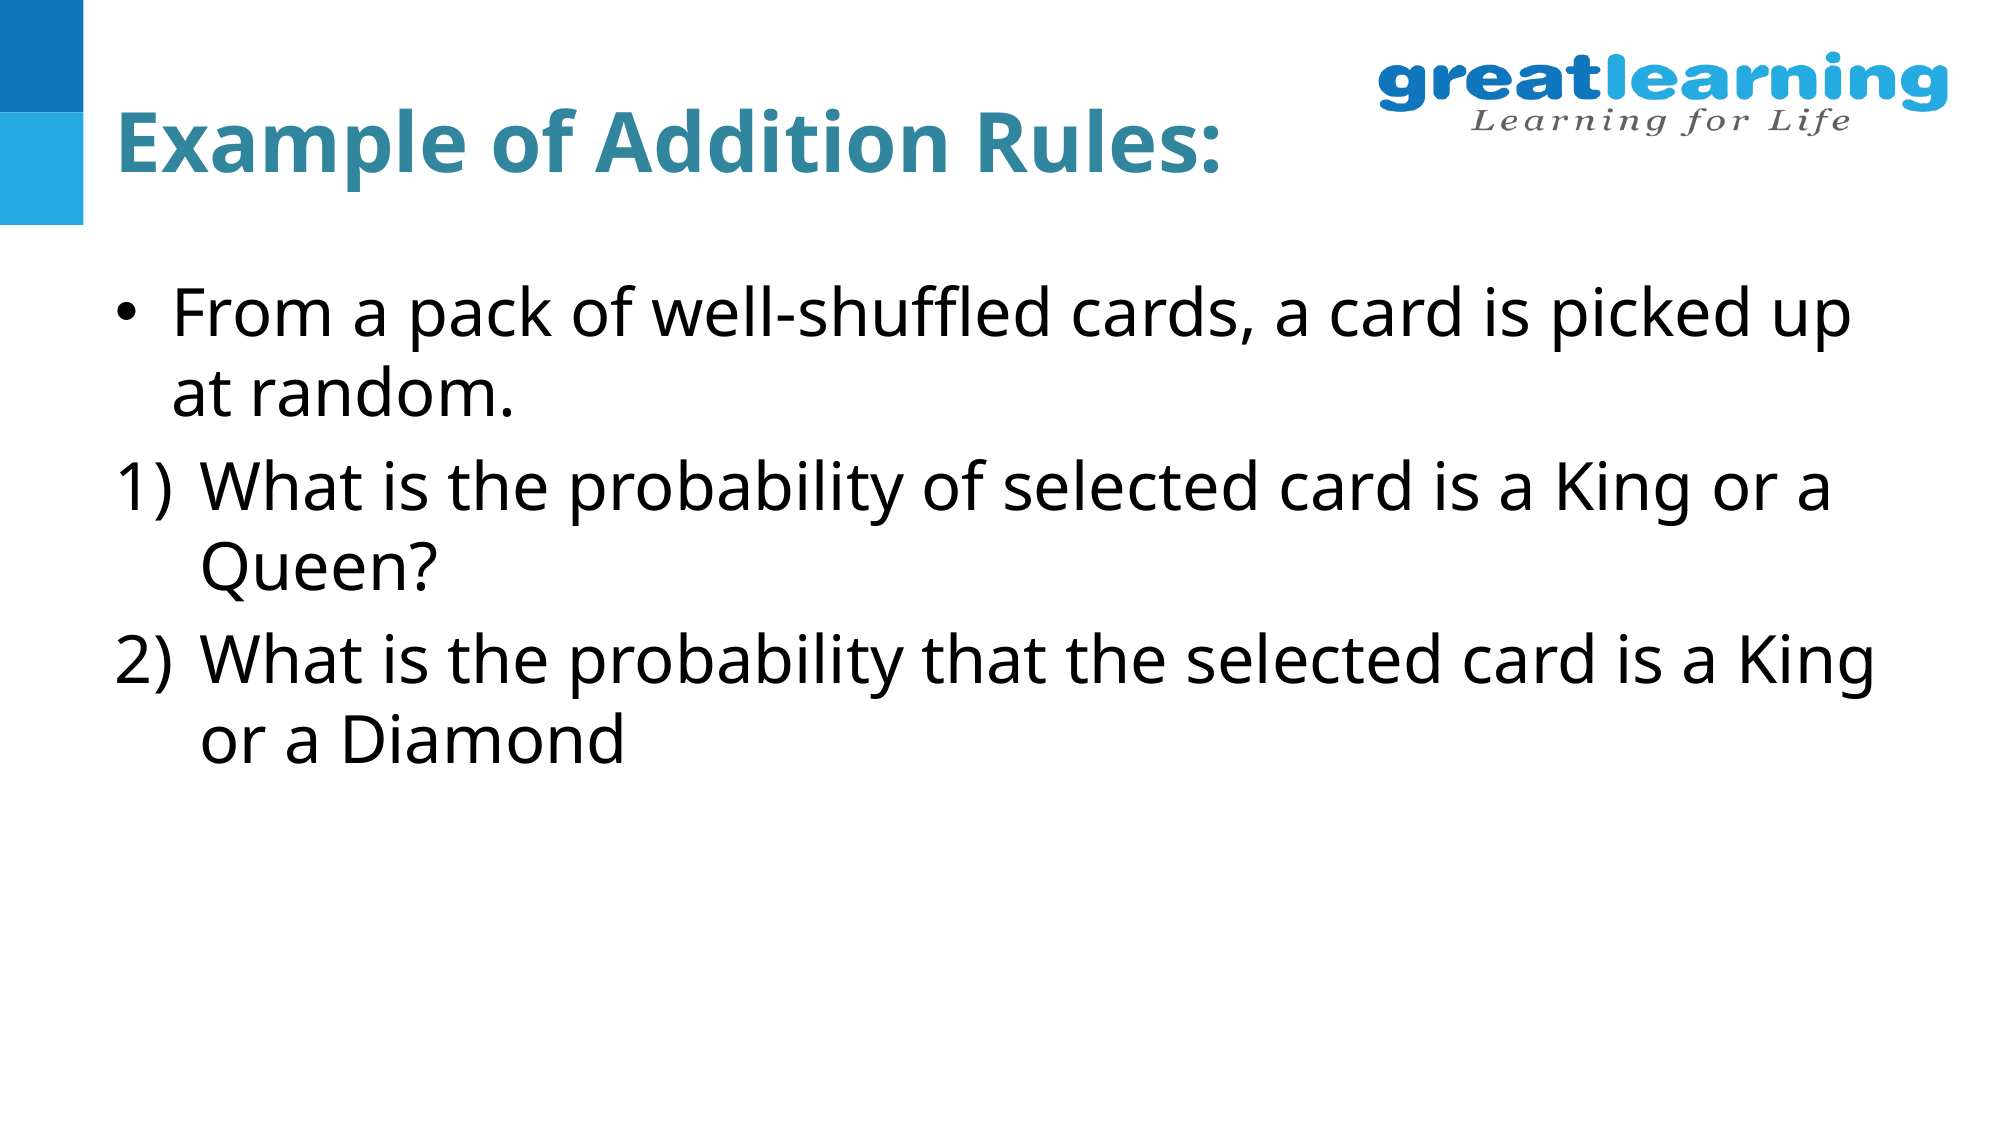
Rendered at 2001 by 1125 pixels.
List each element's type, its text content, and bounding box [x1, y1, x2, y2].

list From a pack of well-shuffled cards, a card is picked up at random. What is the probability of selected card is a King or a Queen? What is the probability that the selected card is a King or a Diamond [99, 262, 1900, 1005]
title Example of Addition Rules: [99, 45, 1900, 233]
picture [1900, 49, 1950, 138]
